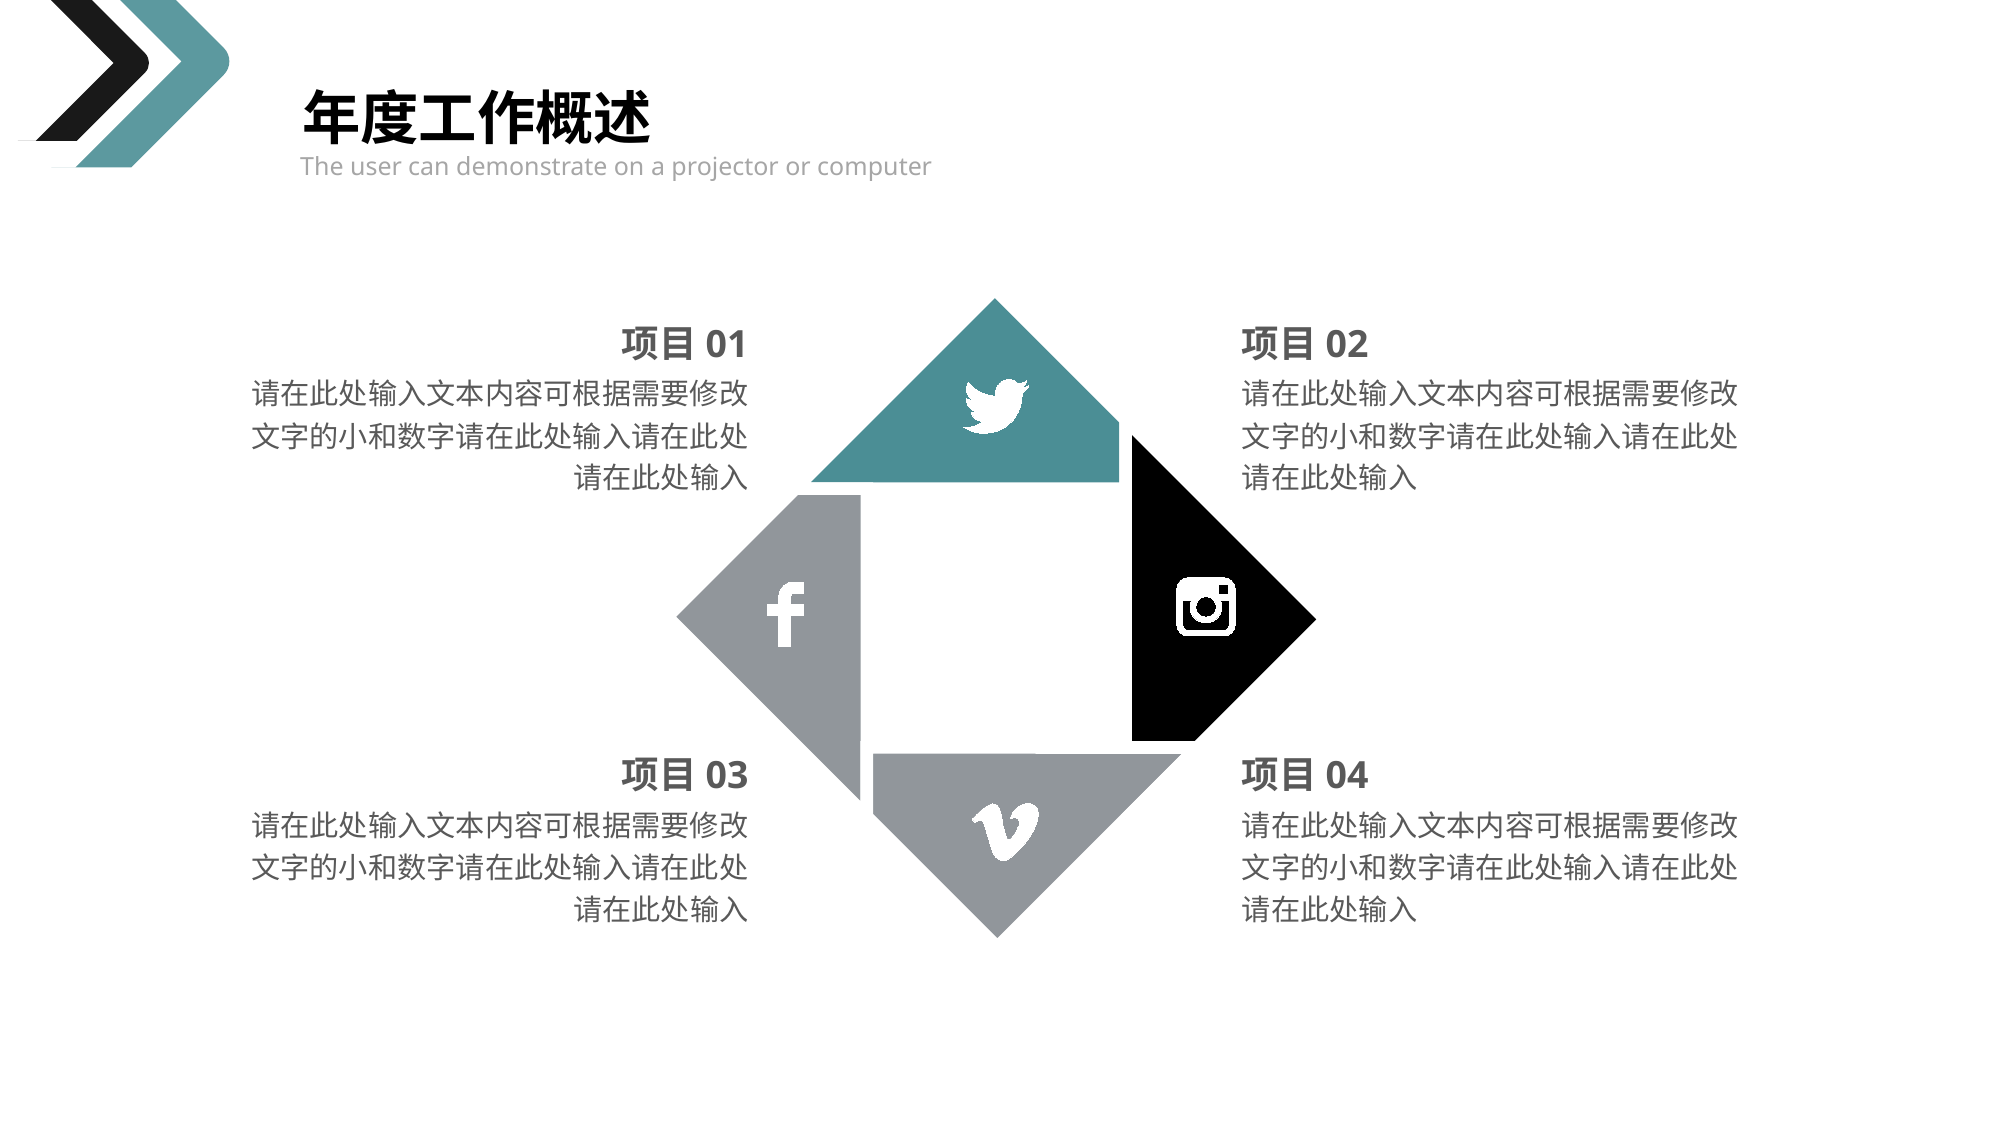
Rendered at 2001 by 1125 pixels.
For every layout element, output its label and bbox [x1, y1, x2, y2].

text_box [51, 0, 231, 169]
text_box [764, 379, 1236, 864]
text_box [1227, 735, 1773, 936]
text_box [217, 303, 764, 544]
text_box [217, 735, 764, 936]
text_box [285, 73, 1116, 189]
text_box [1227, 303, 1773, 504]
text_box [17, 0, 151, 142]
